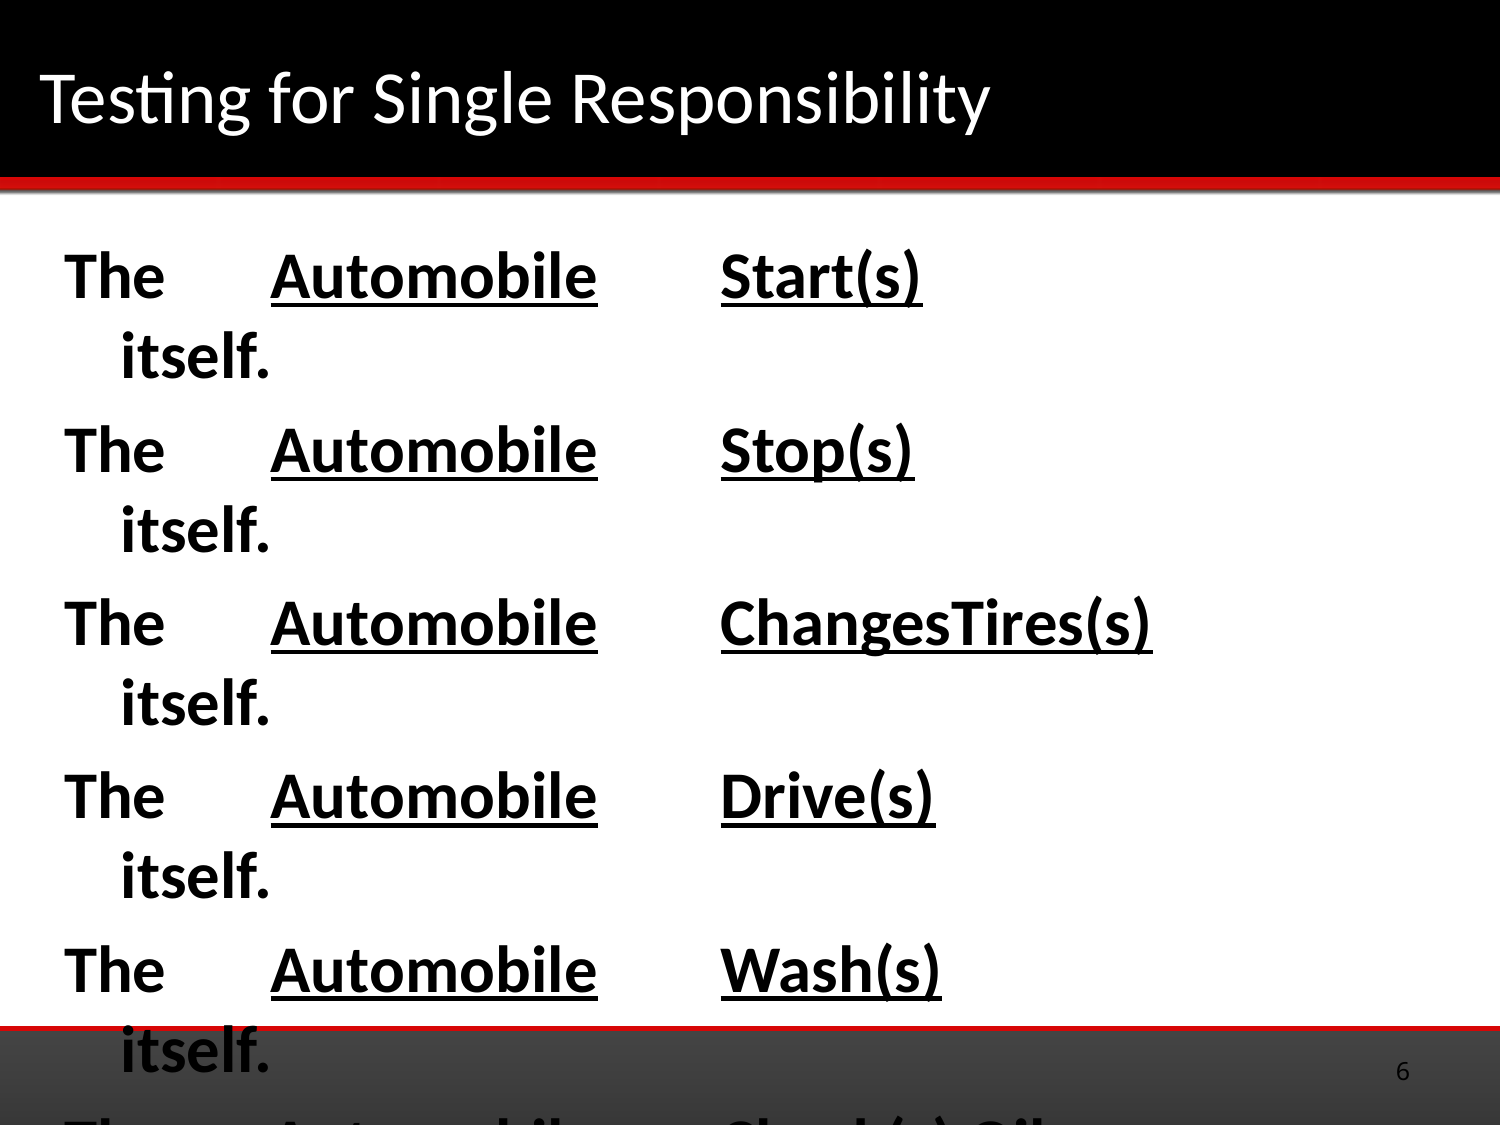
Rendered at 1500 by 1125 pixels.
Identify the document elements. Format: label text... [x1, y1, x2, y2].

picture [0, 1024, 1500, 1125]
picture [0, 177, 1500, 200]
title Testing for Single Responsibility [24, 0, 1500, 188]
slide_number 6 [1074, 1042, 1425, 1103]
text_box The Automobile Start(s) itself. The Automobile Stop(s) itself. The Automobile ChangesTires(s) itself. The Automobile Drive(s) itself. The Automobile Wash(s) itself. The Automobile Check(s) Oil itself. The Automobile Get(s) Oil itself. [49, 224, 1450, 1000]
